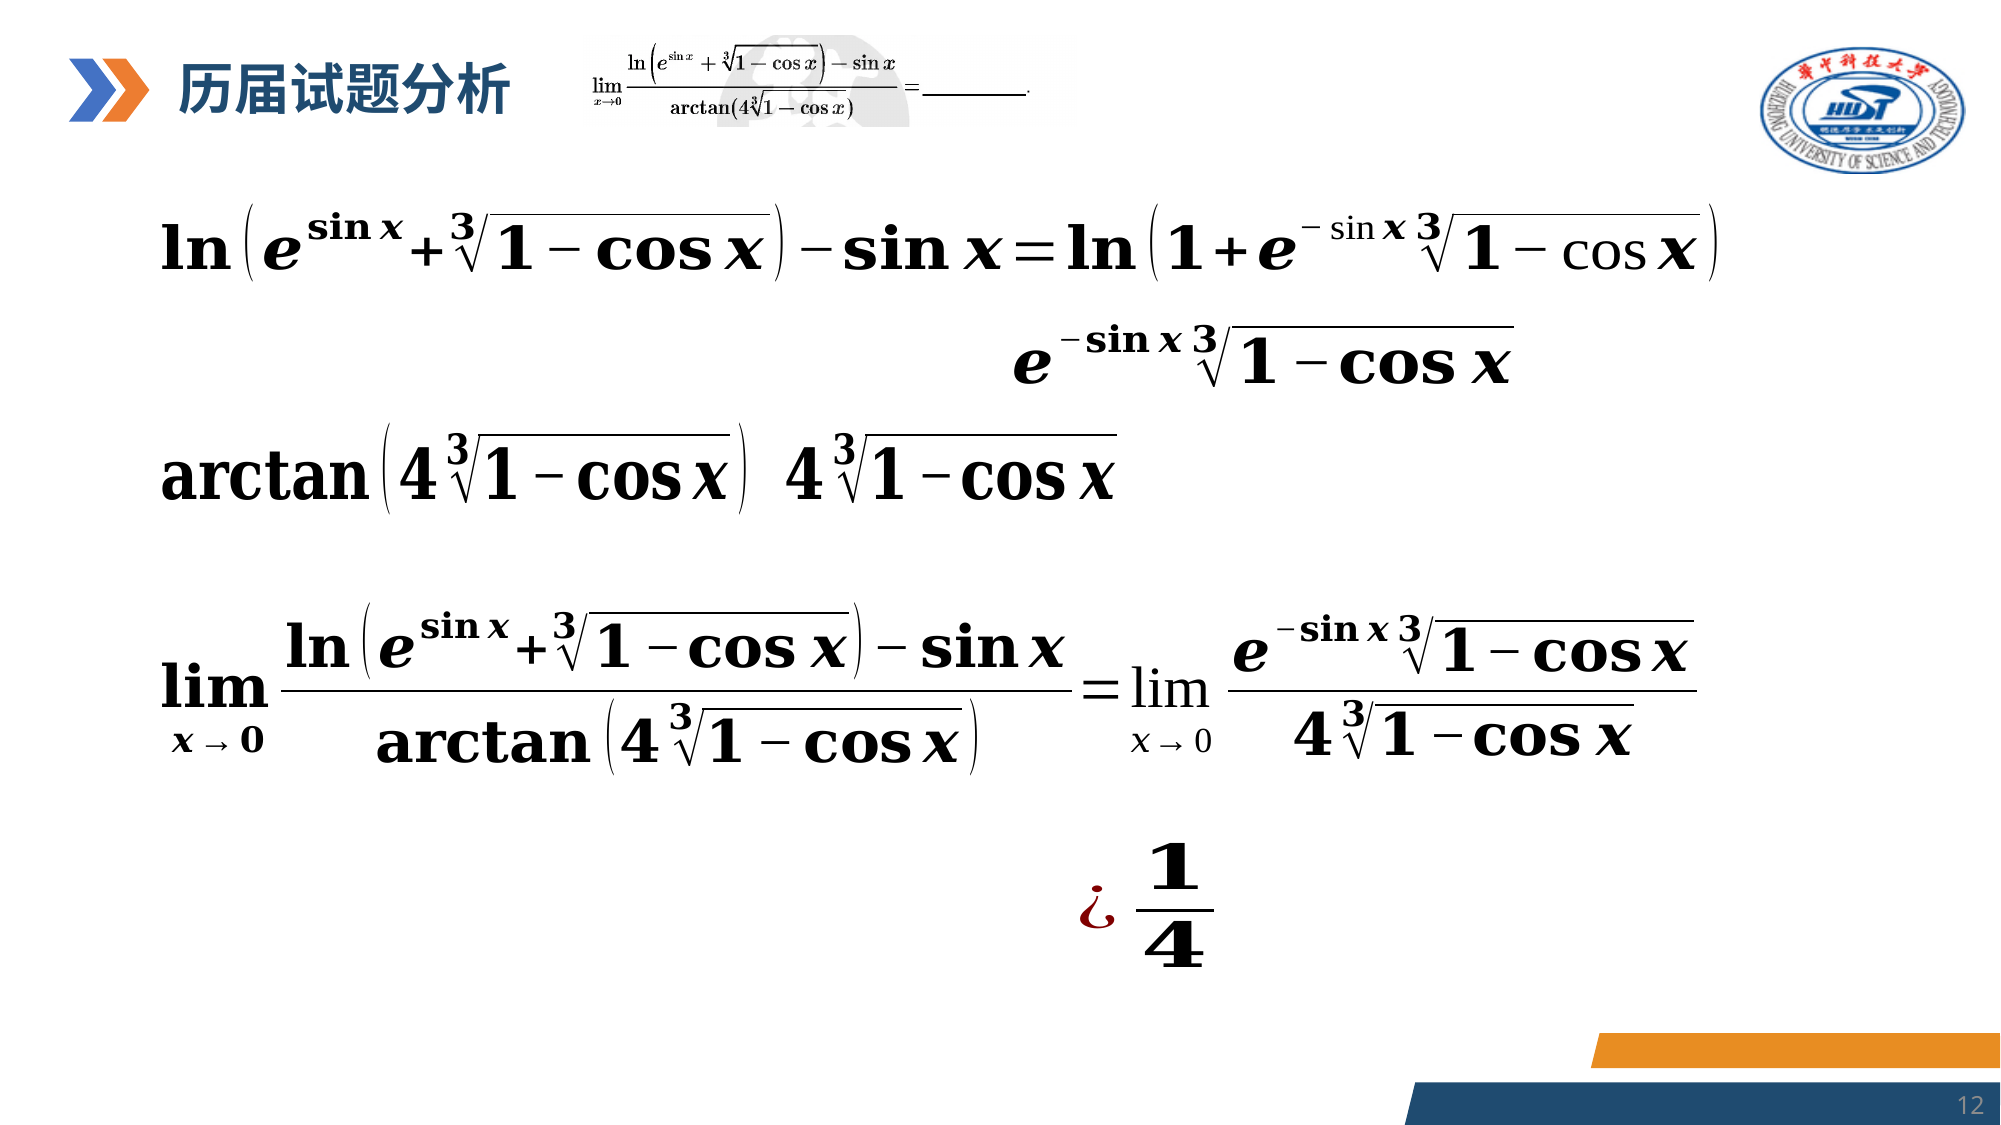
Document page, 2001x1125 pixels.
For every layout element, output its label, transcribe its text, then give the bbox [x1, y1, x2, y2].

picture [1759, 46, 1966, 174]
slide_number 12 [1549, 1076, 2000, 1125]
picture [583, 35, 1077, 127]
